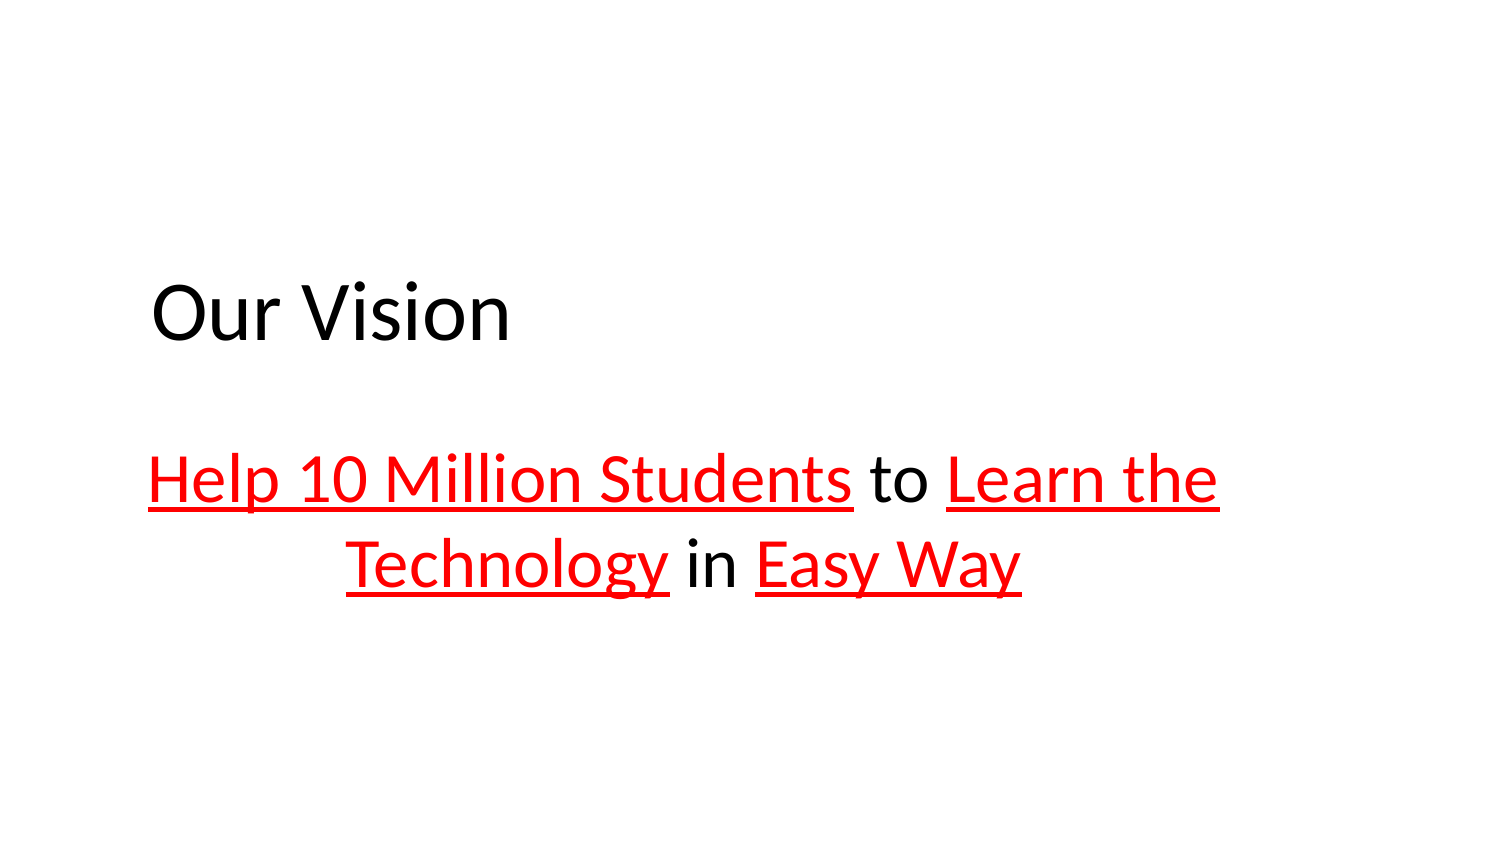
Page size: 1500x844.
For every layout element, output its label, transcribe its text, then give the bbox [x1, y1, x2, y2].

title Help 10 Million Students to Learn the Technology in Easy Way [130, 447, 1237, 586]
title Our Vision [118, 219, 547, 358]
